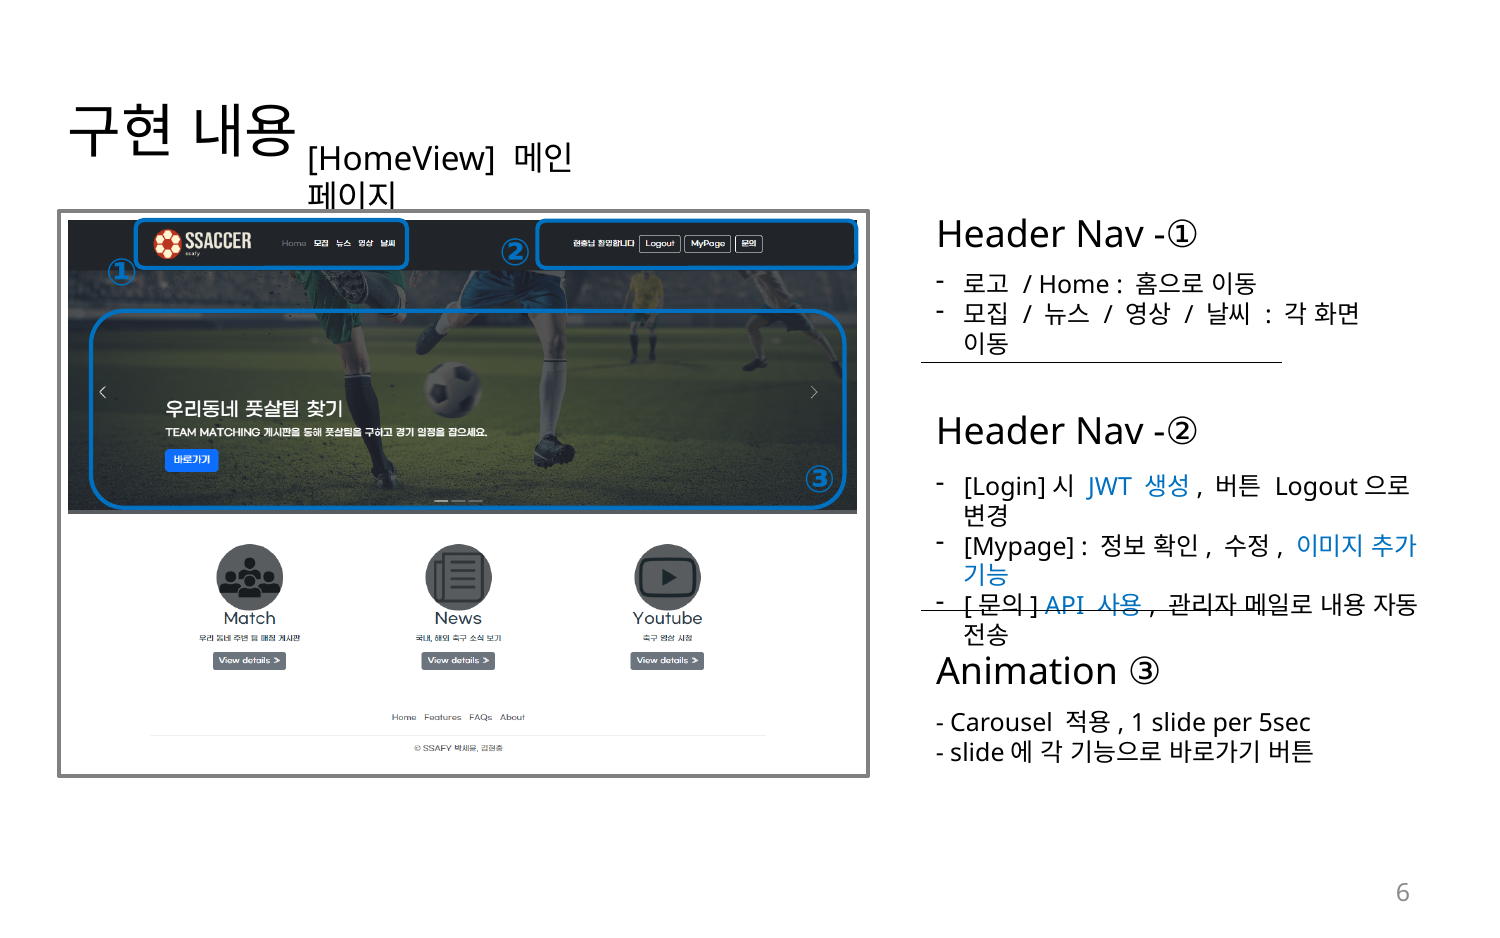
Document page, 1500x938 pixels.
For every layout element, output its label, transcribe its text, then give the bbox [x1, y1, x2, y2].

text_box 로고 / Home : 홈으로 이동 모집 / 뉴스 / 영상 / 날씨 : 각 화면 이동 [921, 261, 1412, 366]
text_box [Login]시 JWT 생성, 버튼 Logout으로 변경 [Mypage] : 정보 확인, 수정, 이미지 추가 기능 [문의] API 사용, 관리자 메일로 내용 자동 전송 [921, 462, 1471, 658]
text_box Header Nav -② [921, 399, 1471, 460]
text_box Animation ③ [921, 639, 1359, 698]
slide_number 6 [1074, 868, 1425, 919]
picture [67, 220, 857, 770]
text_box - Carousel 적용, 1 slide per 5sec - slide에 각 기능으로 바로가기 버튼 [921, 698, 1376, 774]
text_box Header Nav -① [921, 202, 1359, 261]
text_box [57, 209, 870, 778]
text_box [HomeView] 메인 페이지 [292, 129, 668, 209]
text_box 구현 내용 [53, 86, 337, 172]
